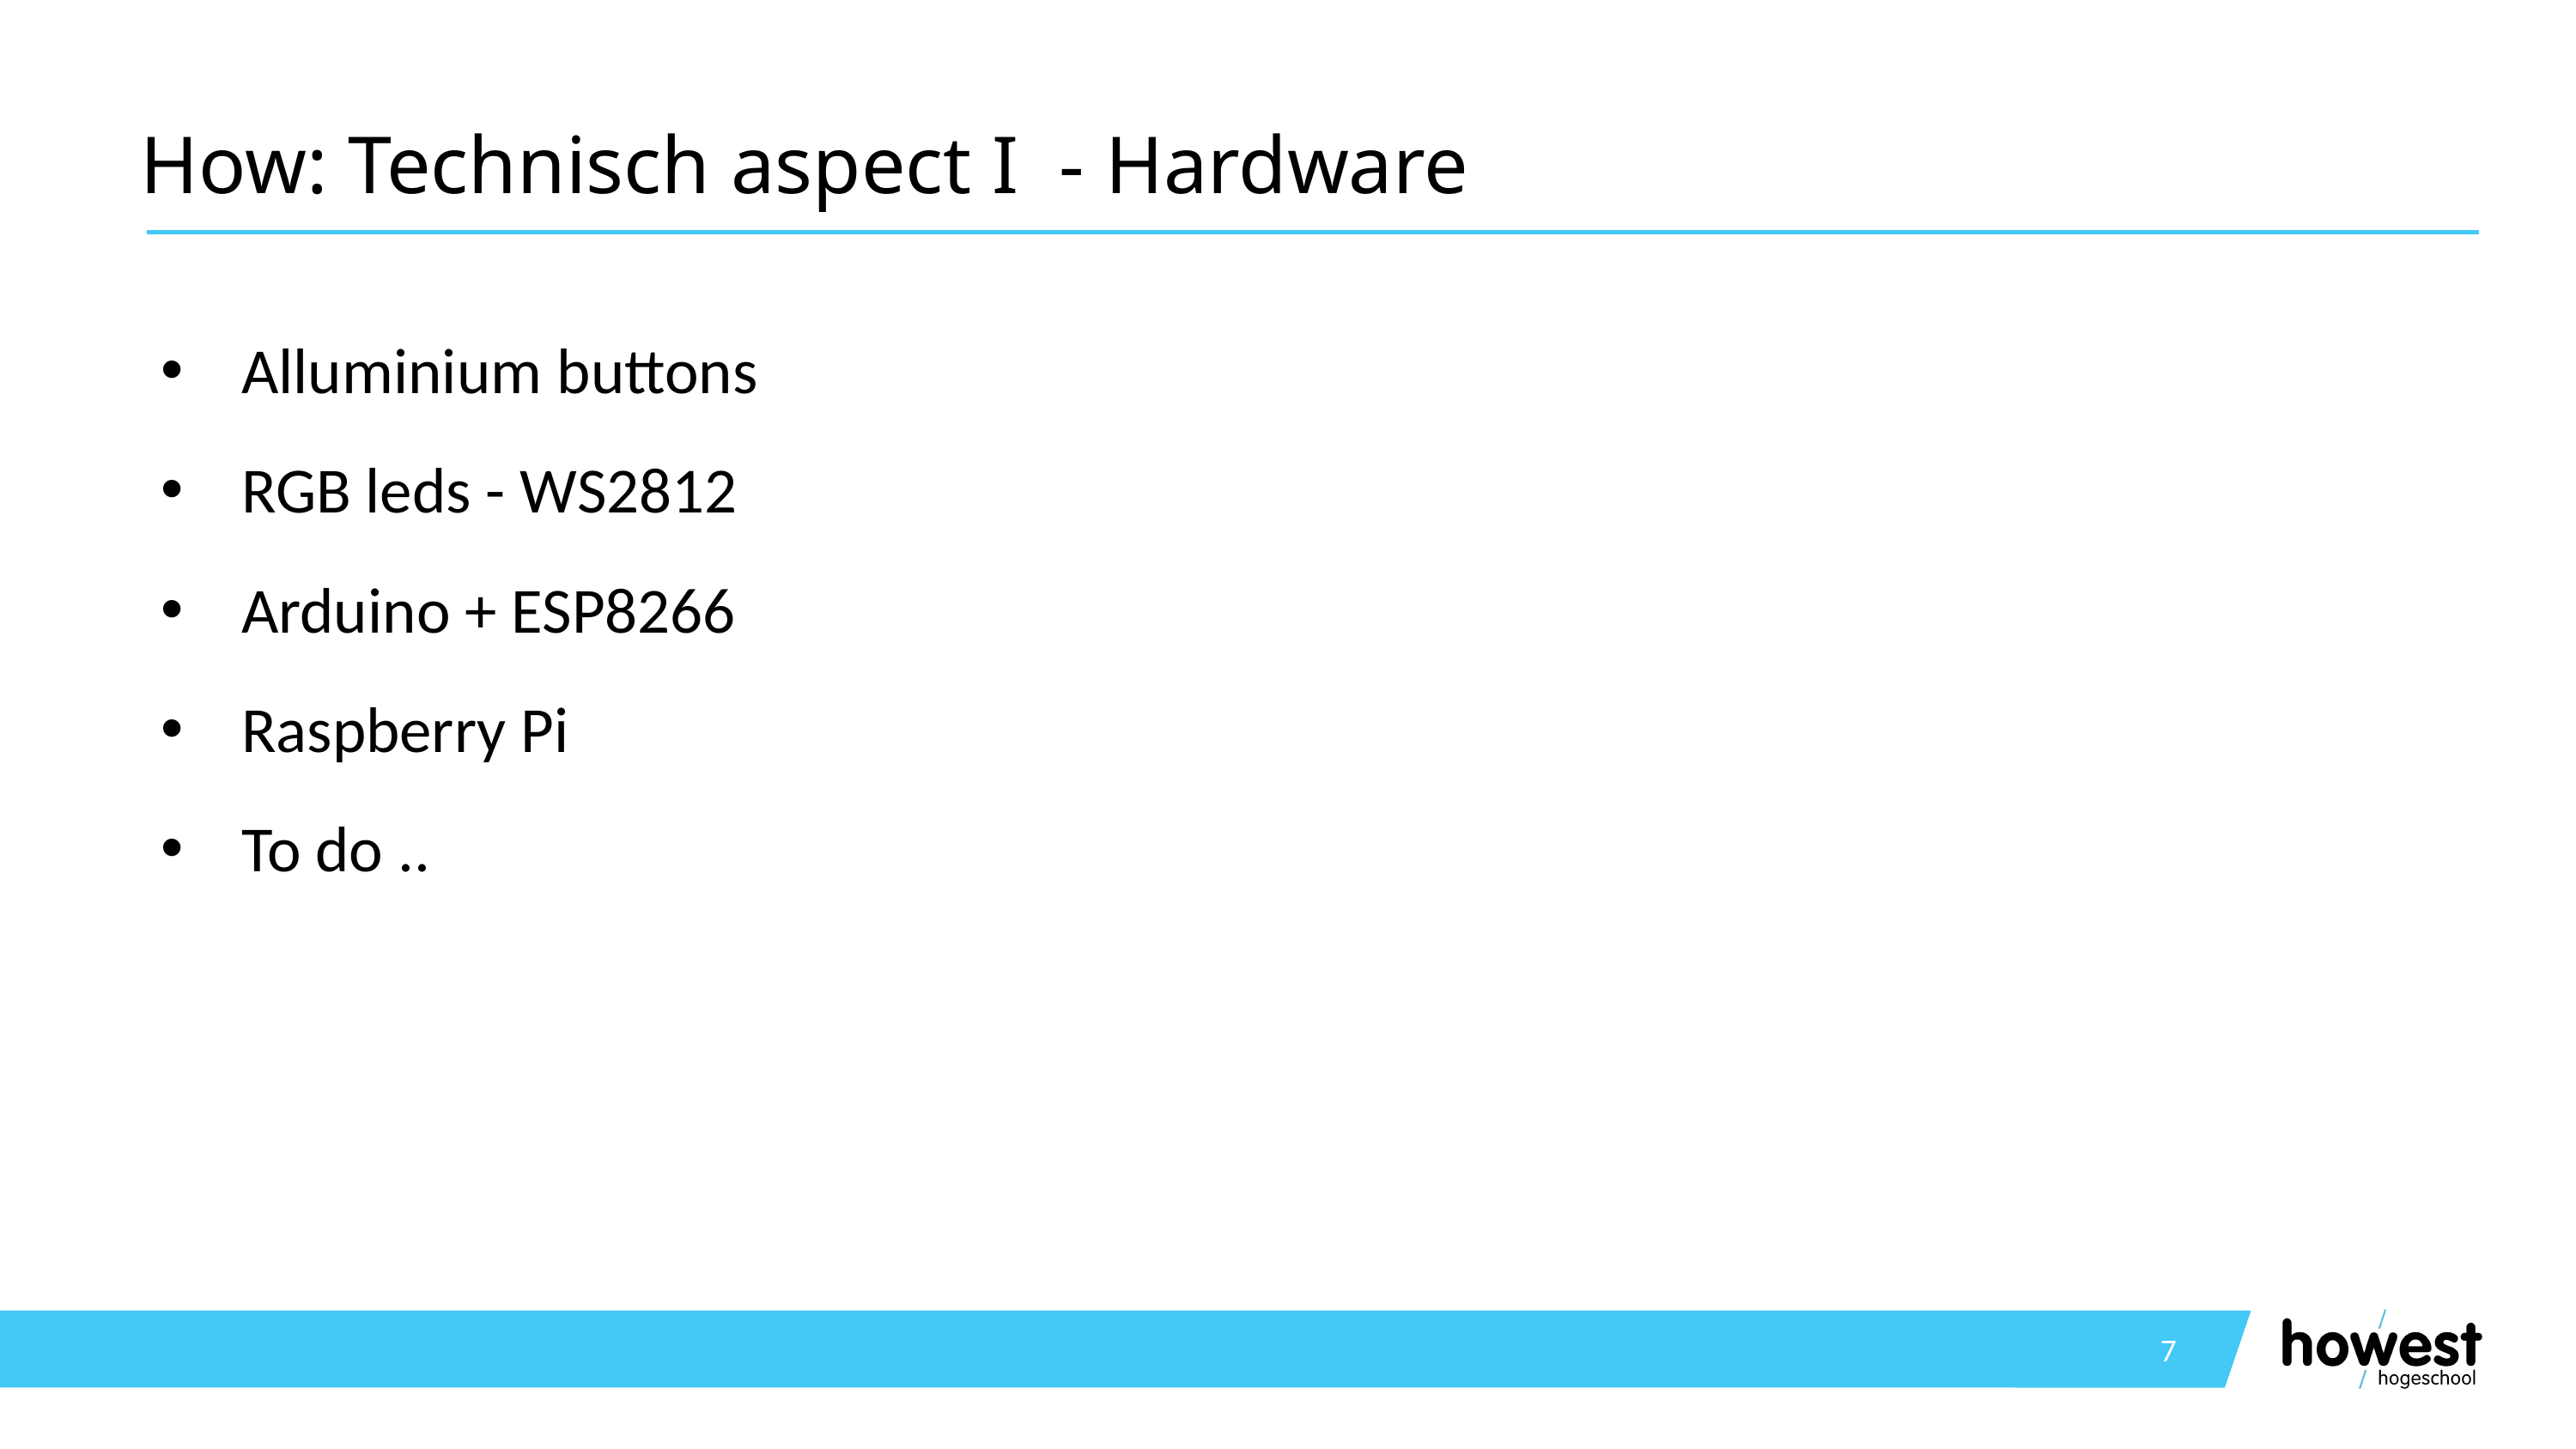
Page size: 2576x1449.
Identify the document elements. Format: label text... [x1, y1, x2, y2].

slide_number 7 [2048, 1310, 2190, 1388]
picture [2251, 1288, 2512, 1421]
list Alluminium buttons RGB leds - WS2812 Arduino + ESP8266 Raspberry Pi To do .. [148, 331, 2483, 1191]
title How: Technisch aspect I - Hardware [140, 124, 2476, 215]
